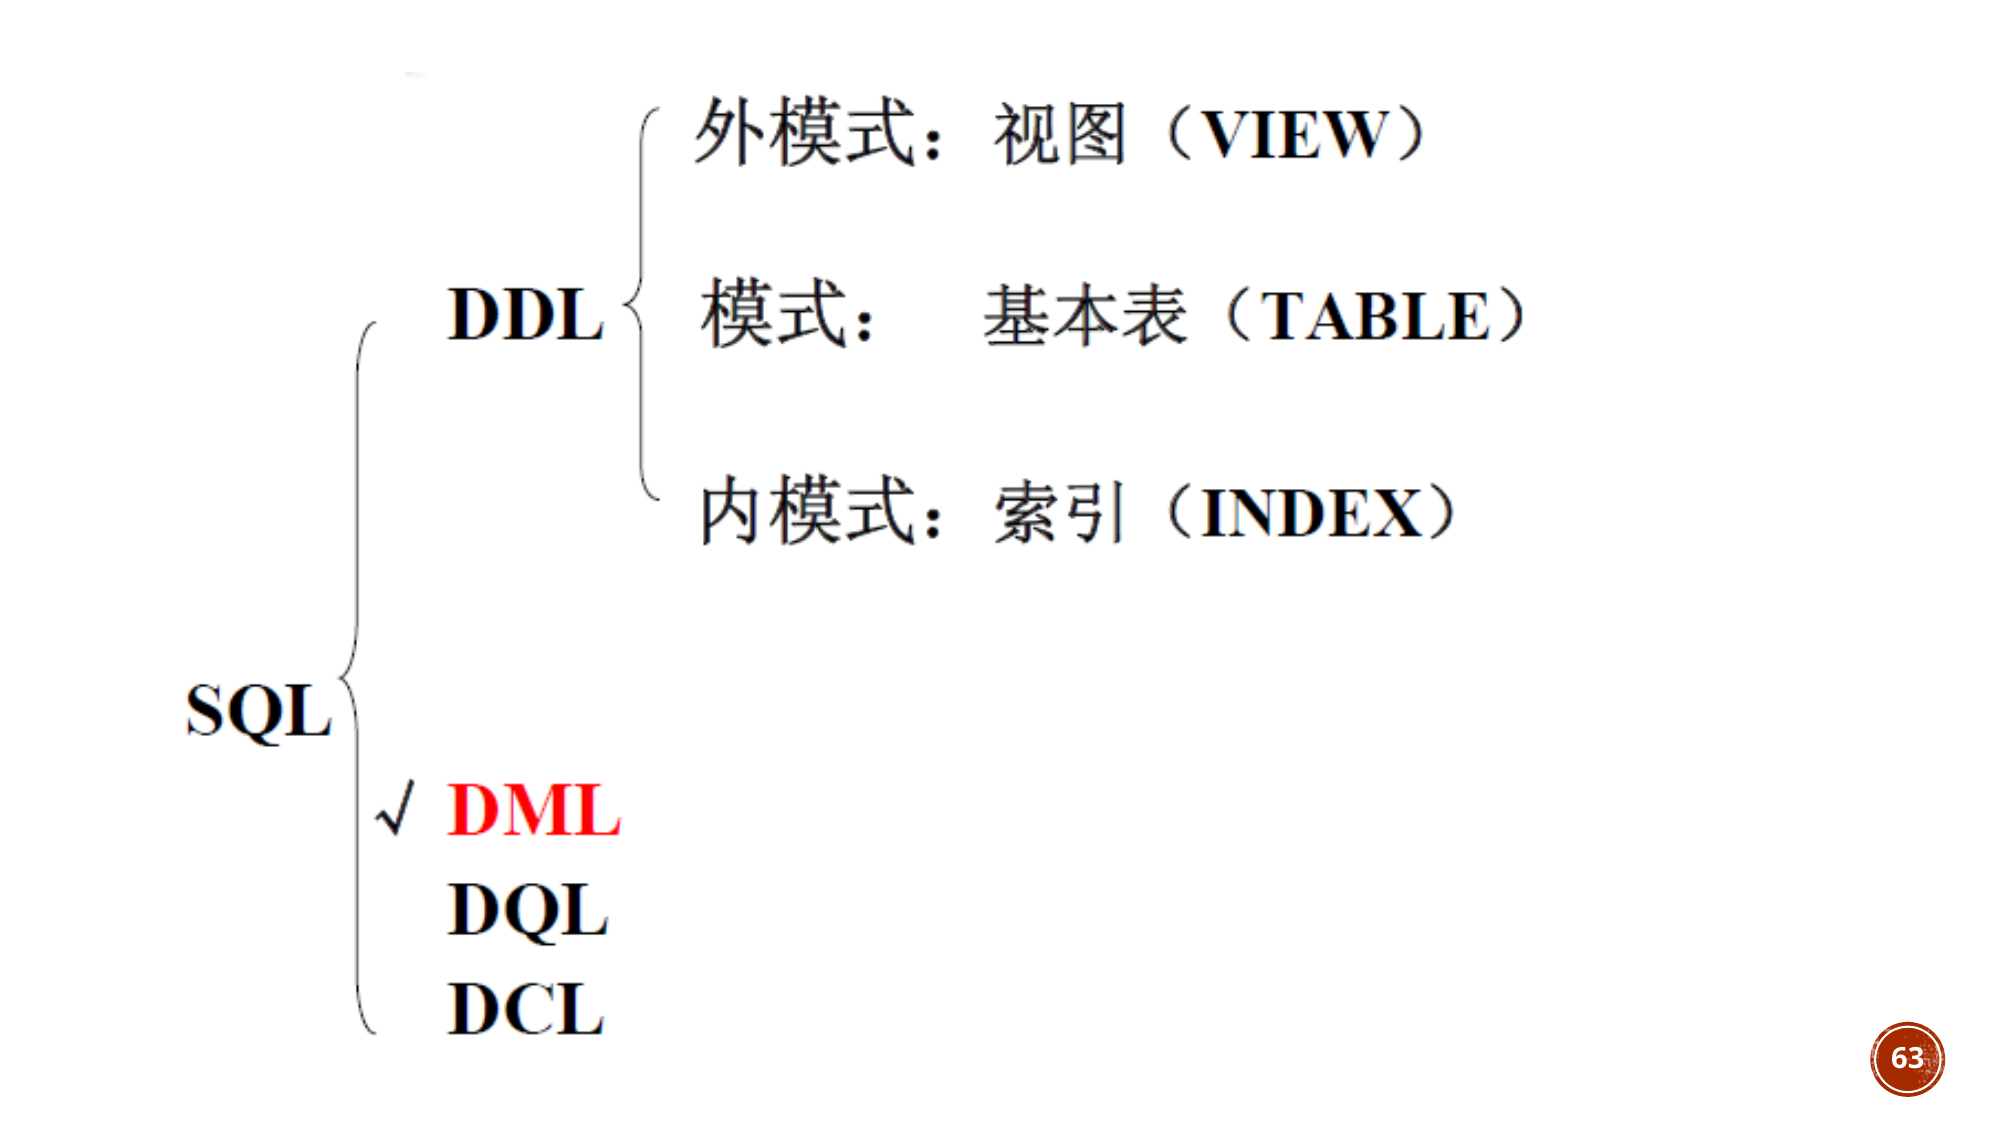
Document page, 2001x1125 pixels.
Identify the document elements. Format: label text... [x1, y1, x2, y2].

picture [158, 72, 1560, 1059]
slide_number 63 [1855, 1028, 1961, 1089]
